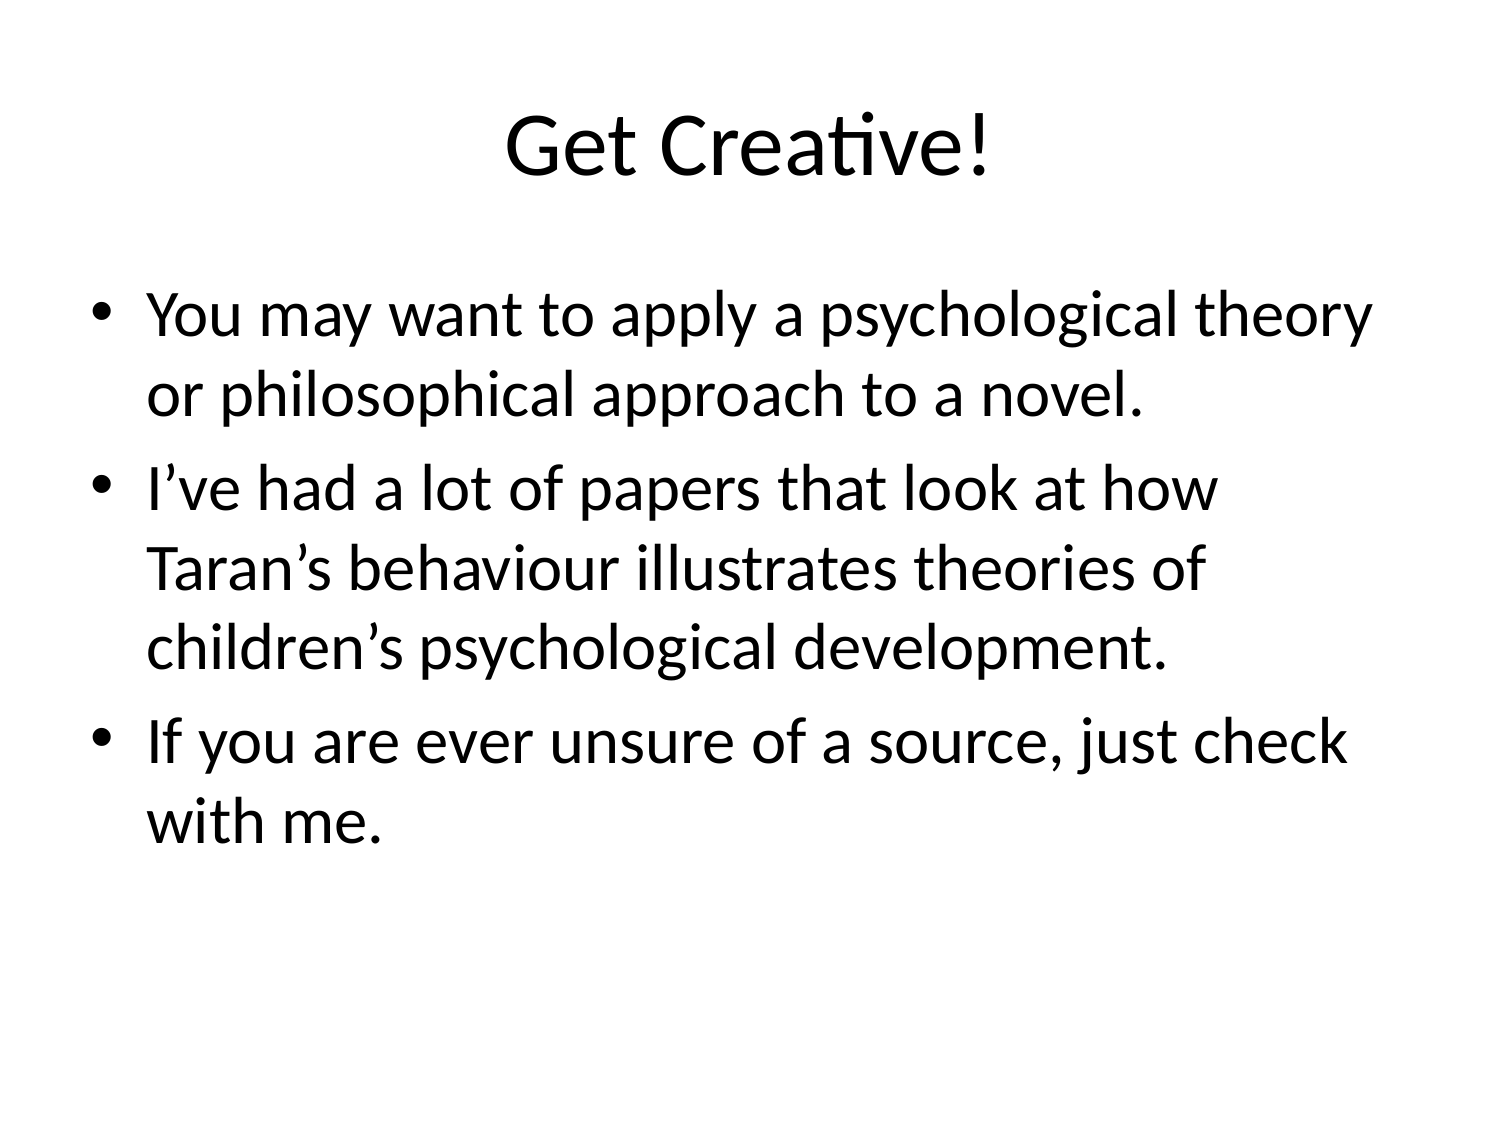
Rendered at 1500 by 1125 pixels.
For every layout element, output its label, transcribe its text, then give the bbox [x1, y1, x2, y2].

title Get Creative! [75, 45, 1425, 233]
list You may want to apply a psychological theory or philosophical approach to a novel. I’ve had a lot of papers that look at how Taran’s behaviour illustrates theories of children’s psychological development. If you are ever unsure of a source, just check with me. [75, 262, 1425, 1005]
